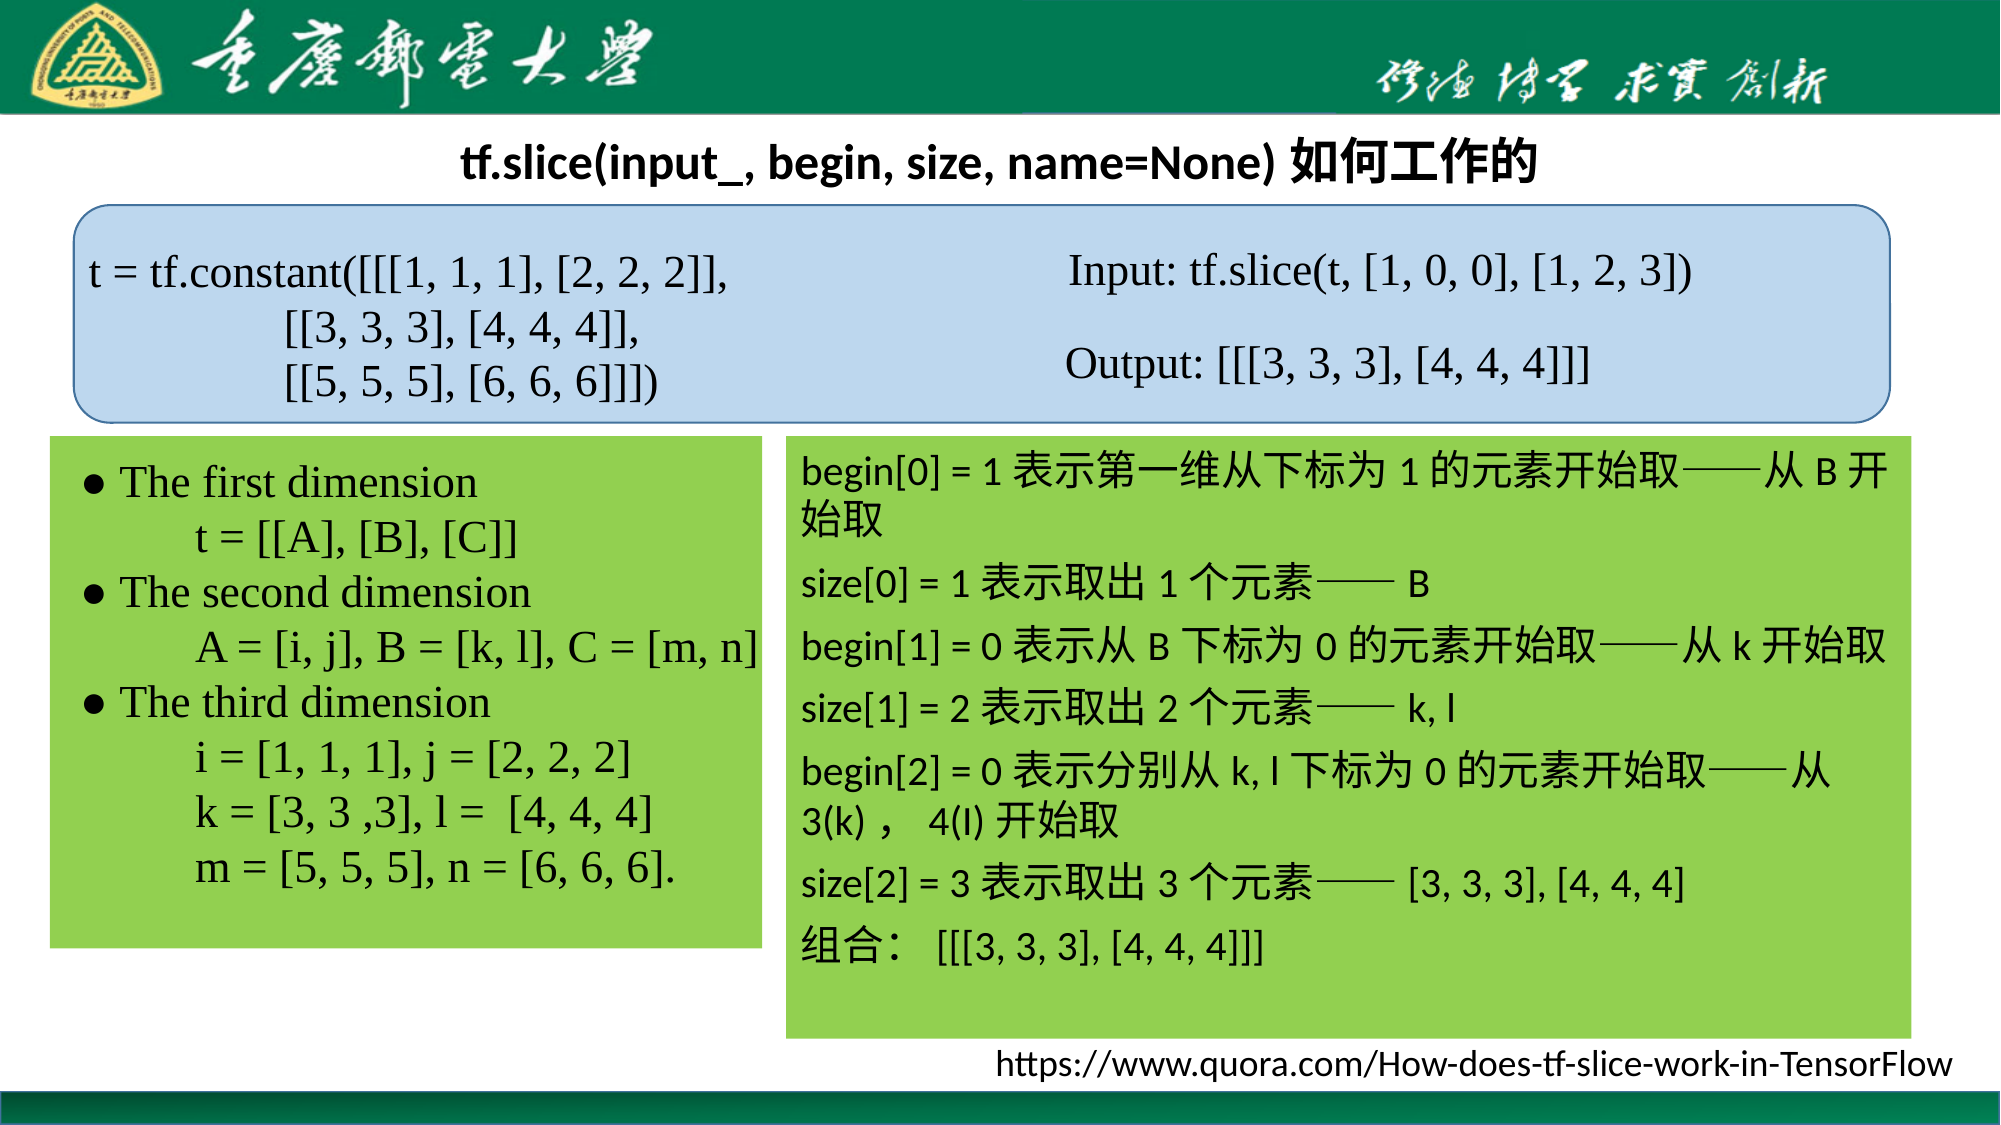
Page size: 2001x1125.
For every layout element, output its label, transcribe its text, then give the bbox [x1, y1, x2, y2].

text_box begin[0] = 1表示第一维从下标为1的元素开始取——从B开始取 size[0] = 1表示取出1个元素——B begin[1] = 0表示从B下标为0的元素开始取——从k开始取 size[1] = 2表示取出2个元素——k, l begin[2] = 0表示分别从k, l下标为0的元素开始取——从3(k)，4(I)开始取 size[2] = 3表示取出3个元素——[3, 3, 3], [4, 4, 4] 组合：[[[3, 3, 3], [4, 4, 4]]] [786, 436, 1912, 1039]
picture [0, 0, 2000, 115]
text_box ● The first dimension t = [[A], [B], [C]] ● The second dimension A = [i, j], B = [k, l], C = [m, n] ● The third dimension i = [1, 1, 1], j = [2, 2, 2] k = [3, 3 ,3], l = [4, 4, 4] m = [5, 5, 5], n = [6, 6, 6]. [65, 444, 774, 899]
text_box https://www.quora.com/How-does-tf-slice-work-in-TensorFlow [980, 1031, 1970, 1091]
text_box Output: [[[3, 3, 3], [4, 4, 4]]] [1050, 325, 1733, 396]
text_box t = tf.constant([[[1, 1, 1], [2, 2, 2]], [[3, 3, 3], [4, 4, 4]], [[5, 5, 5], [6, 6, 6]]]) [73, 233, 787, 414]
text_box tf.slice(input_, begin, size, name=None)如何工作的 [445, 122, 1555, 197]
picture [0, 1091, 2000, 1125]
text_box Input: tf.slice(t, [1, 0, 0], [1, 2, 3]) [1053, 231, 1720, 302]
text_box [73, 204, 1892, 424]
text_box [49, 435, 763, 949]
